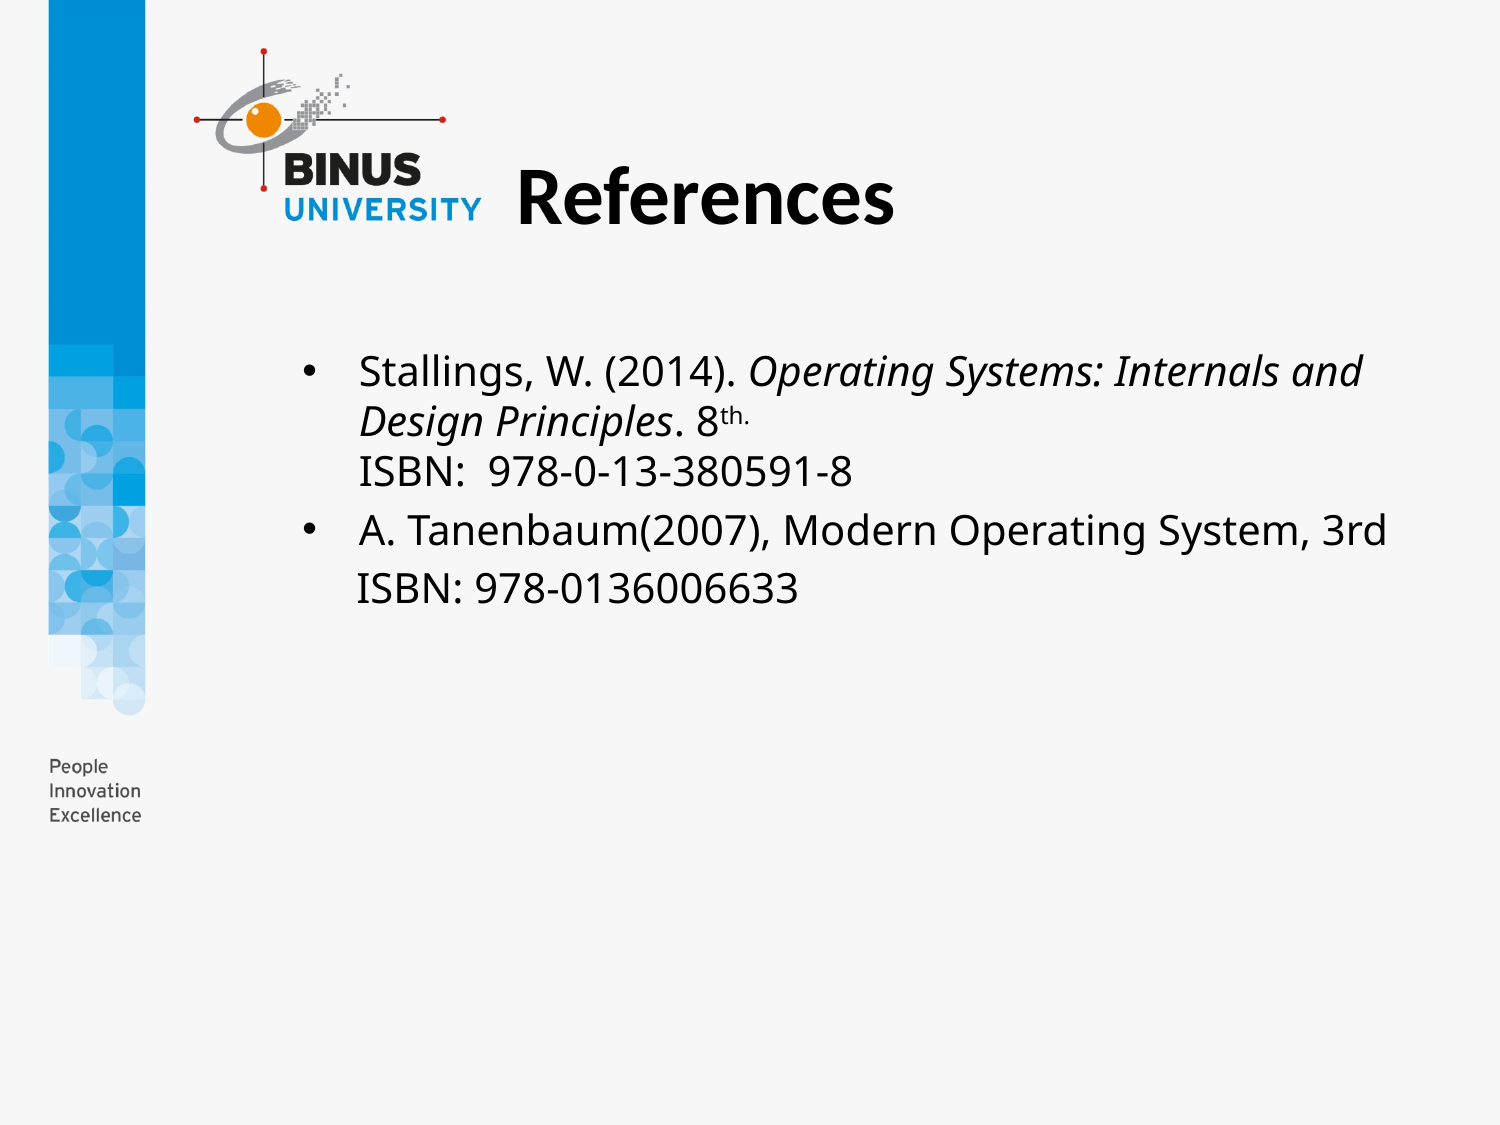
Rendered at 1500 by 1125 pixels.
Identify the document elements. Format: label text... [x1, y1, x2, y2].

text_box References [501, 133, 912, 249]
picture [0, 0, 1500, 845]
list Stallings, W. (2014). Operating Systems: Internals and Design Principles. 8th. ISBN: 978-0-13-380591-8 A. Tanenbaum(2007), Modern Operating System, 3rd ISBN: 978-0136006633 [287, 337, 1409, 837]
